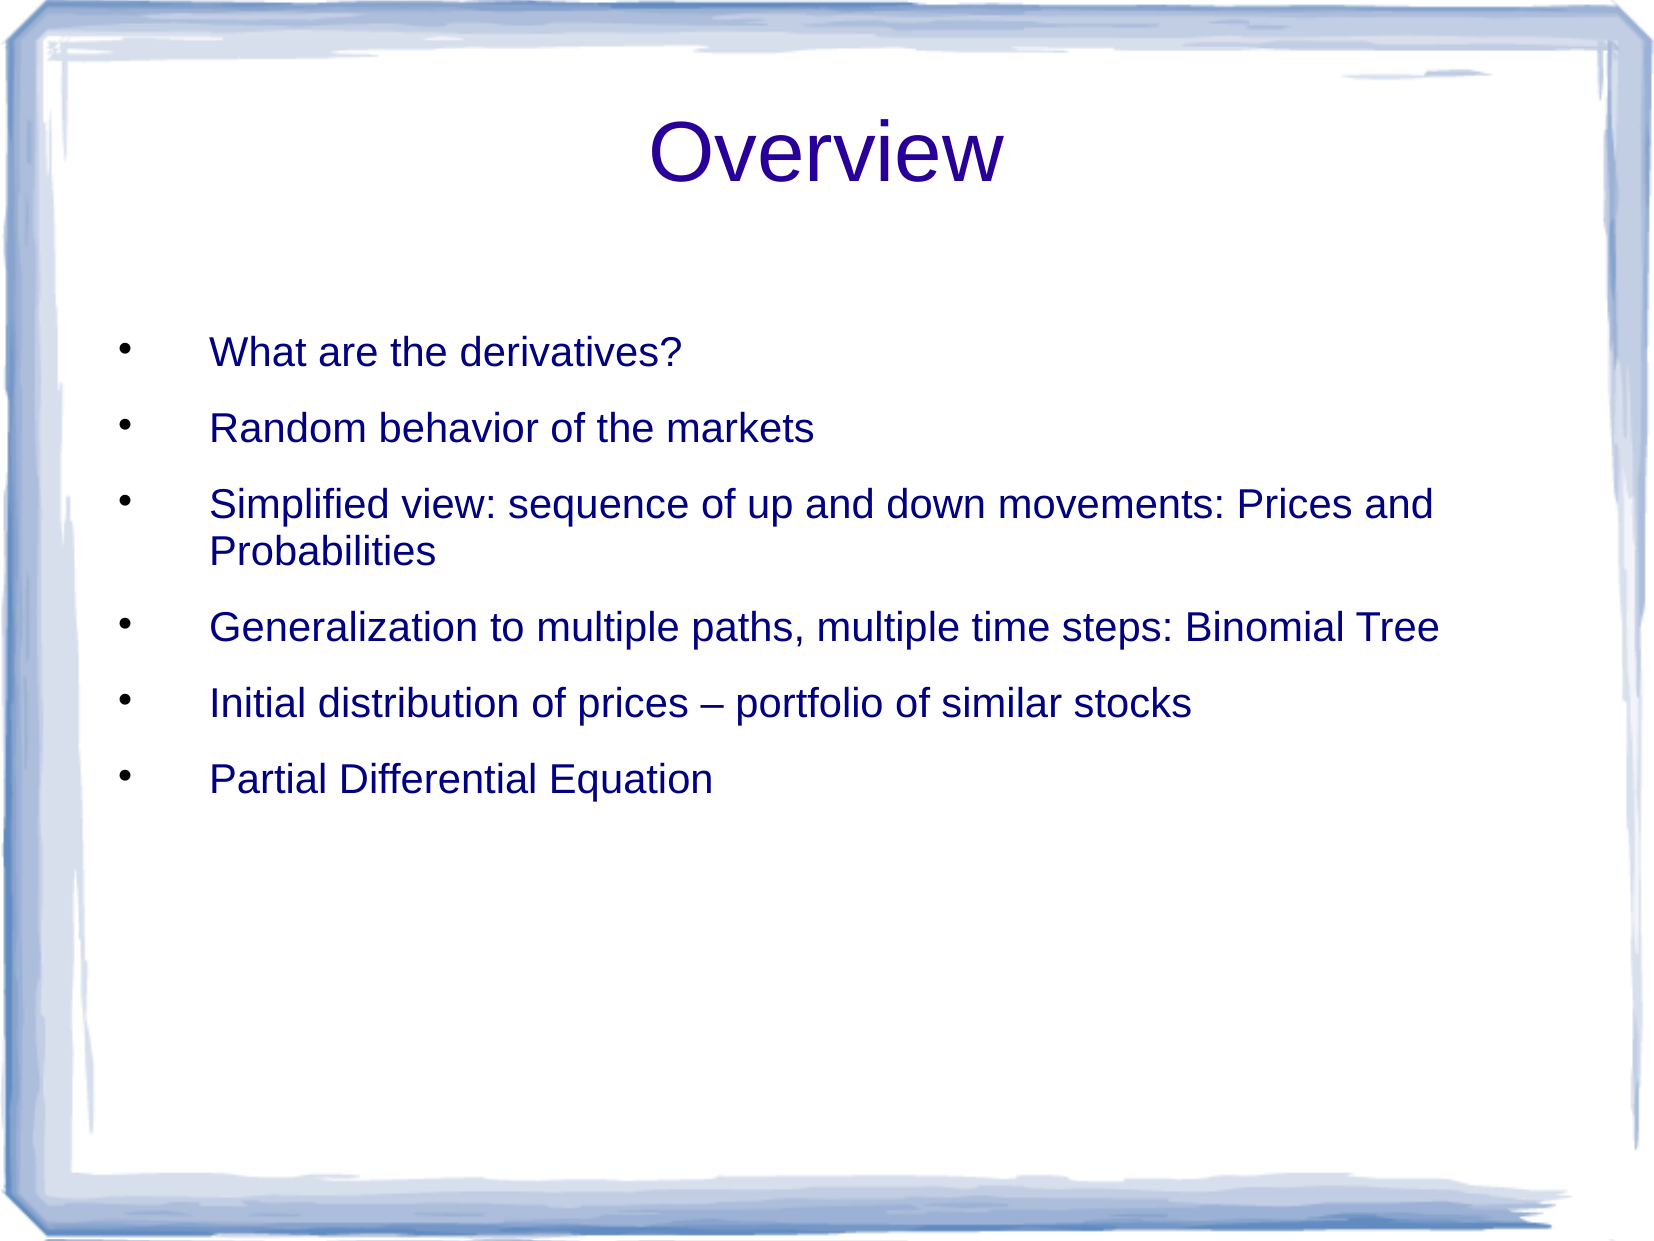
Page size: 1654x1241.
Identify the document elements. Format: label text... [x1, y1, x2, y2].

title Overview [82, 49, 1571, 257]
picture [0, 0, 1654, 1241]
list What are the derivatives? Random behavior of the markets Simplified view: sequence of up and down movements: Prices and Probabilities Generalization to multiple paths, multiple time steps: Binomial Tree Initial distribution of prices – portfolio of similar stocks Partial Differential Equation [118, 324, 1571, 1004]
